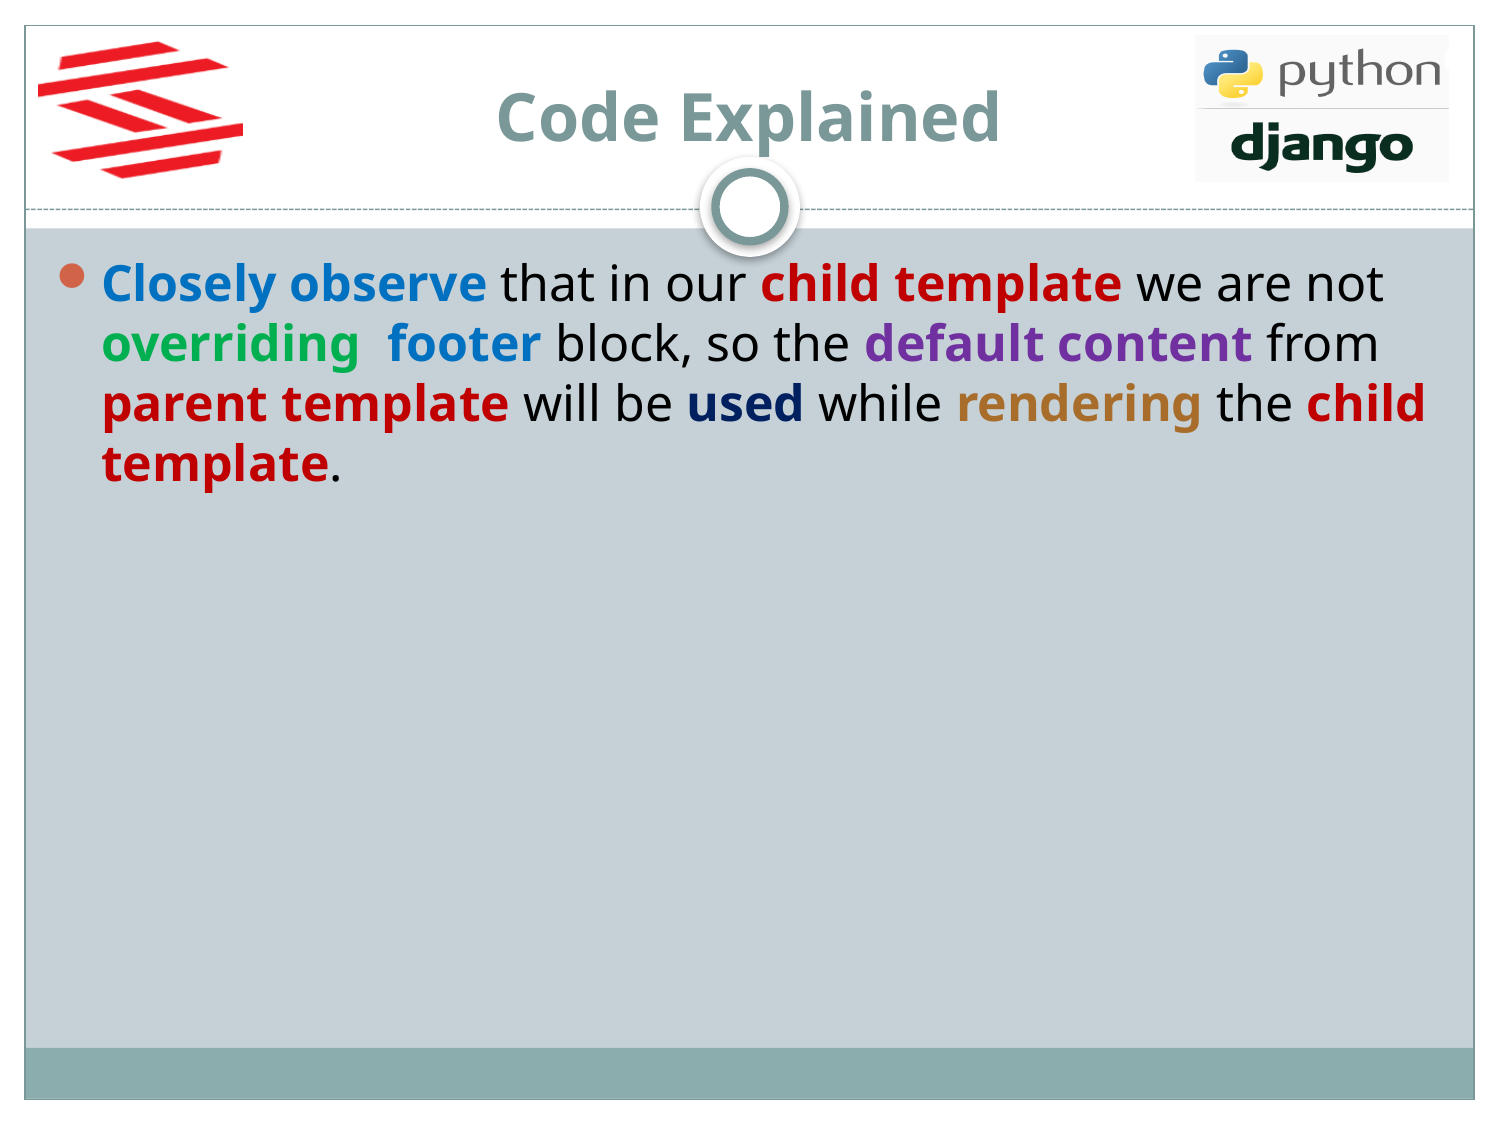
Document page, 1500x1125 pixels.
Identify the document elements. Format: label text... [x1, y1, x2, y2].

title Code Explained [237, 37, 1190, 162]
list Closely observe that in our child template we are not overriding footer block, so the default content from parent template will be used while rendering the child template. [41, 243, 1471, 1125]
picture [1195, 34, 1449, 183]
picture [37, 40, 243, 185]
